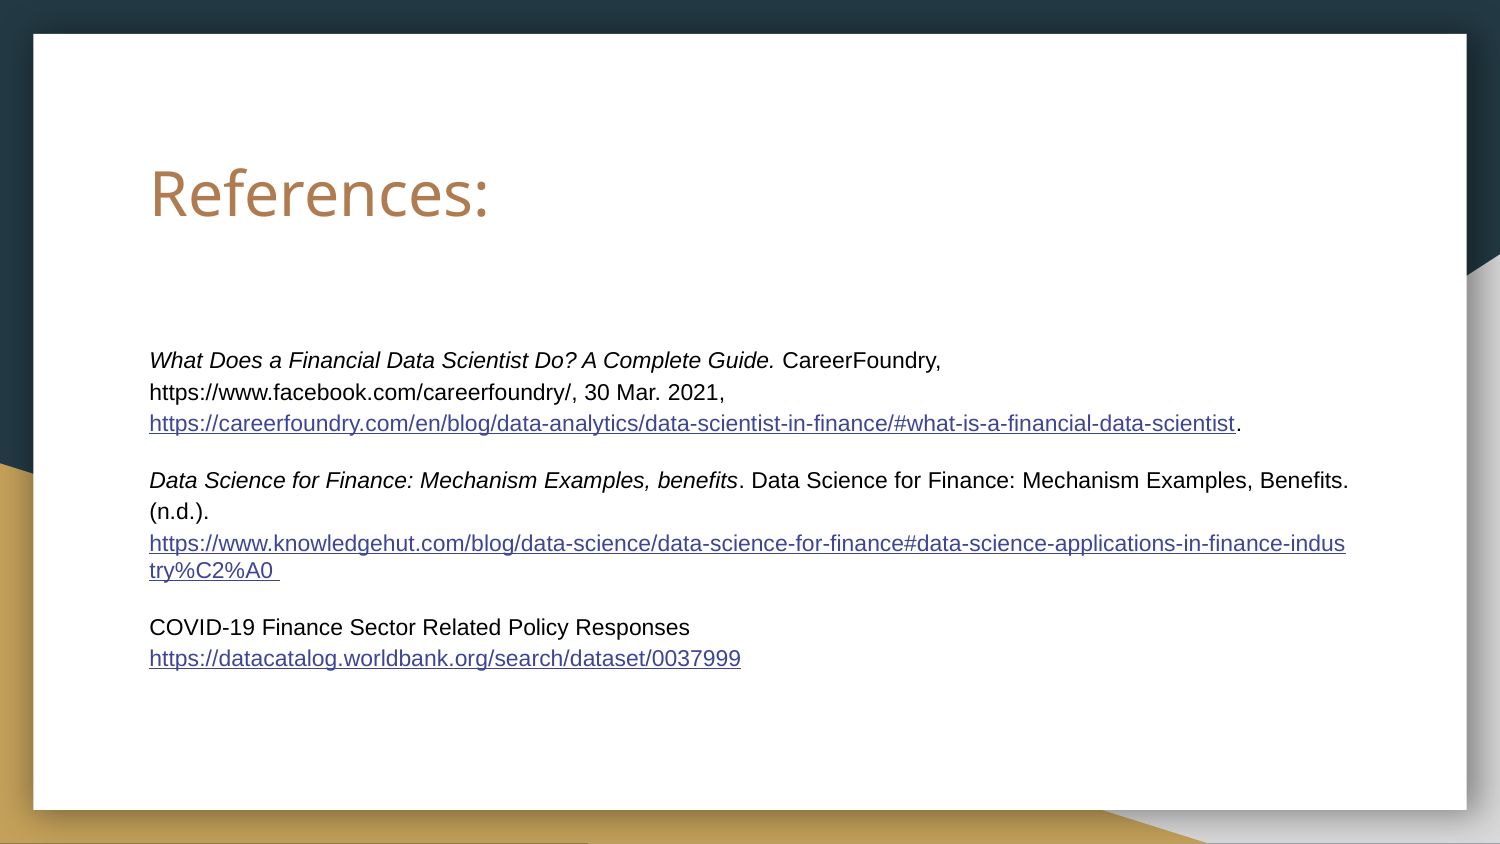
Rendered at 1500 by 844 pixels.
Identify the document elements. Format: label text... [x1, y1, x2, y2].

title References: [134, 138, 1366, 296]
list What Does a Financial Data Scientist Do? A Complete Guide. CareerFoundry, https://www.facebook.com/careerfoundry/, 30 Mar. 2021, https://careerfoundry.com/en/blog/data-analytics/data-scientist-in-finance/#what-is-a-financial-data-scientist. Data Science for Finance: Mechanism Examples, benefits. Data Science for Finance: Mechanism Examples, Benefits. (n.d.). https://www.knowledgehut.com/blog/data-science/data-science-for-finance#data-science-applications-in-finance-industry%C2%A0 COVID-19 Finance Sector Related Policy Responses https://datacatalog.worldbank.org/search/dataset/0037999 [134, 326, 1366, 729]
